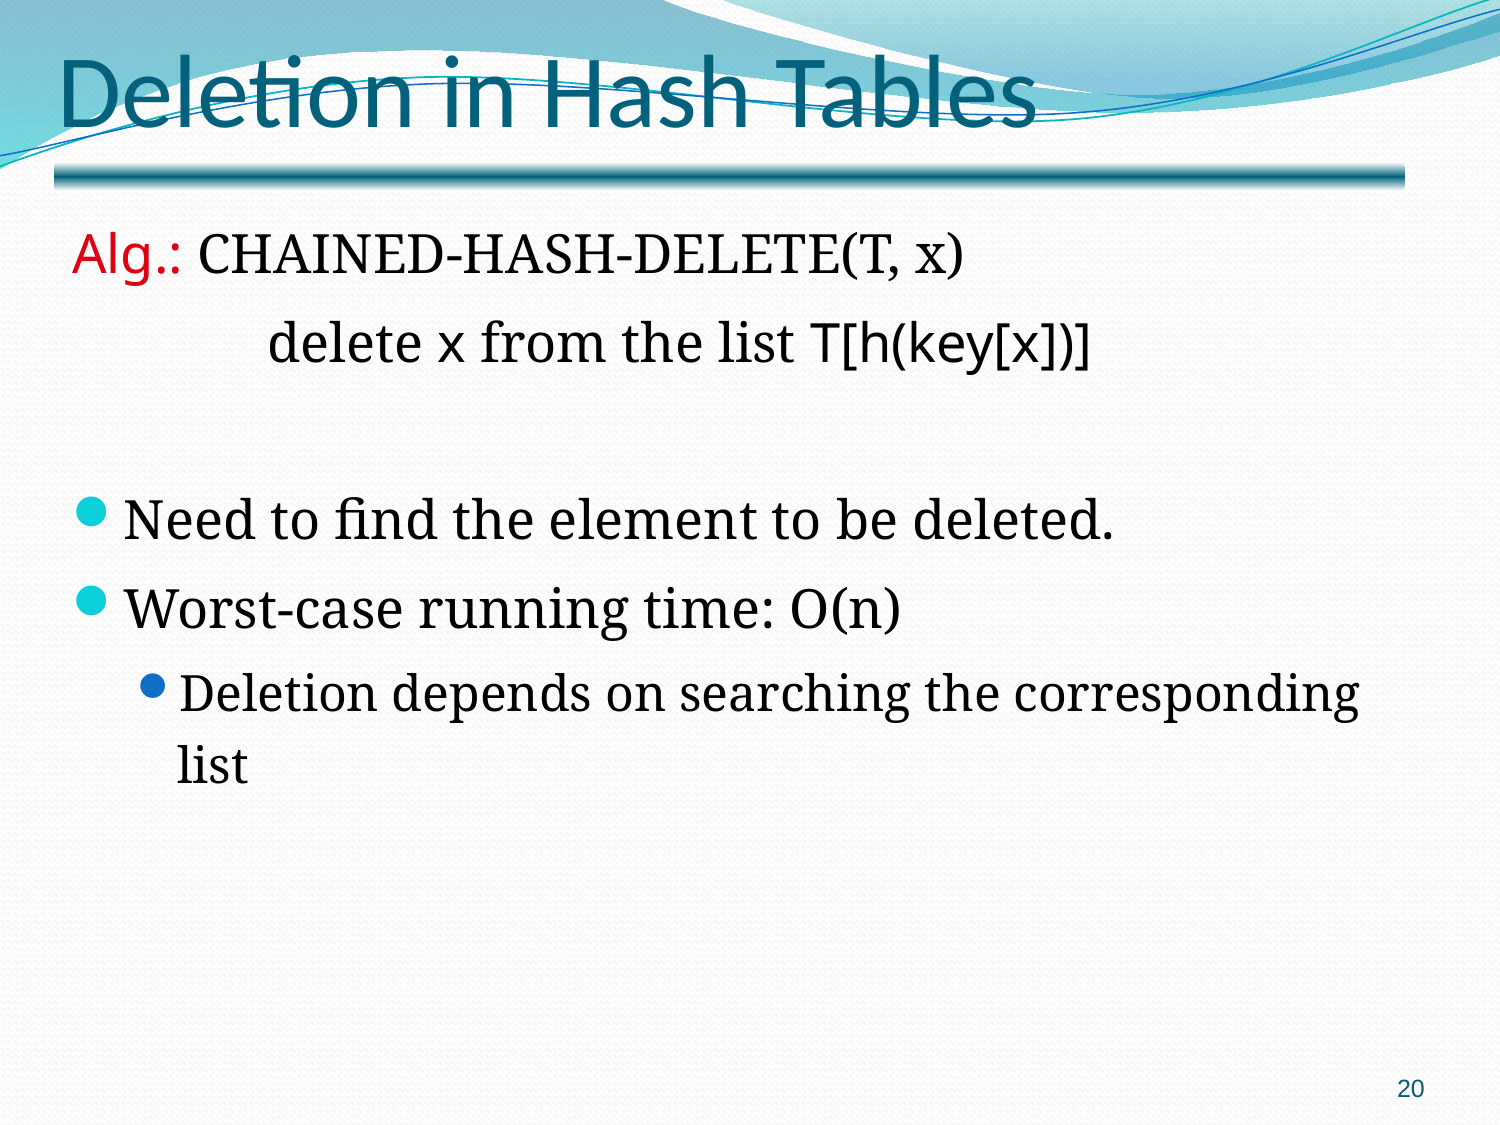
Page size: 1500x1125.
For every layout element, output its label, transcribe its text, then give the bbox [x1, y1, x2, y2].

title Deletion in Hash Tables [57, 0, 1408, 148]
slide_number 20 [1299, 1042, 1425, 1103]
list Alg.: CHAINED-HASH-DELETE(T, x) delete x from the list T[h(key[x])] Need to find the element to be deleted. Worst-case running time: O(n) Deletion depends on searching the corresponding list [57, 199, 1408, 1096]
